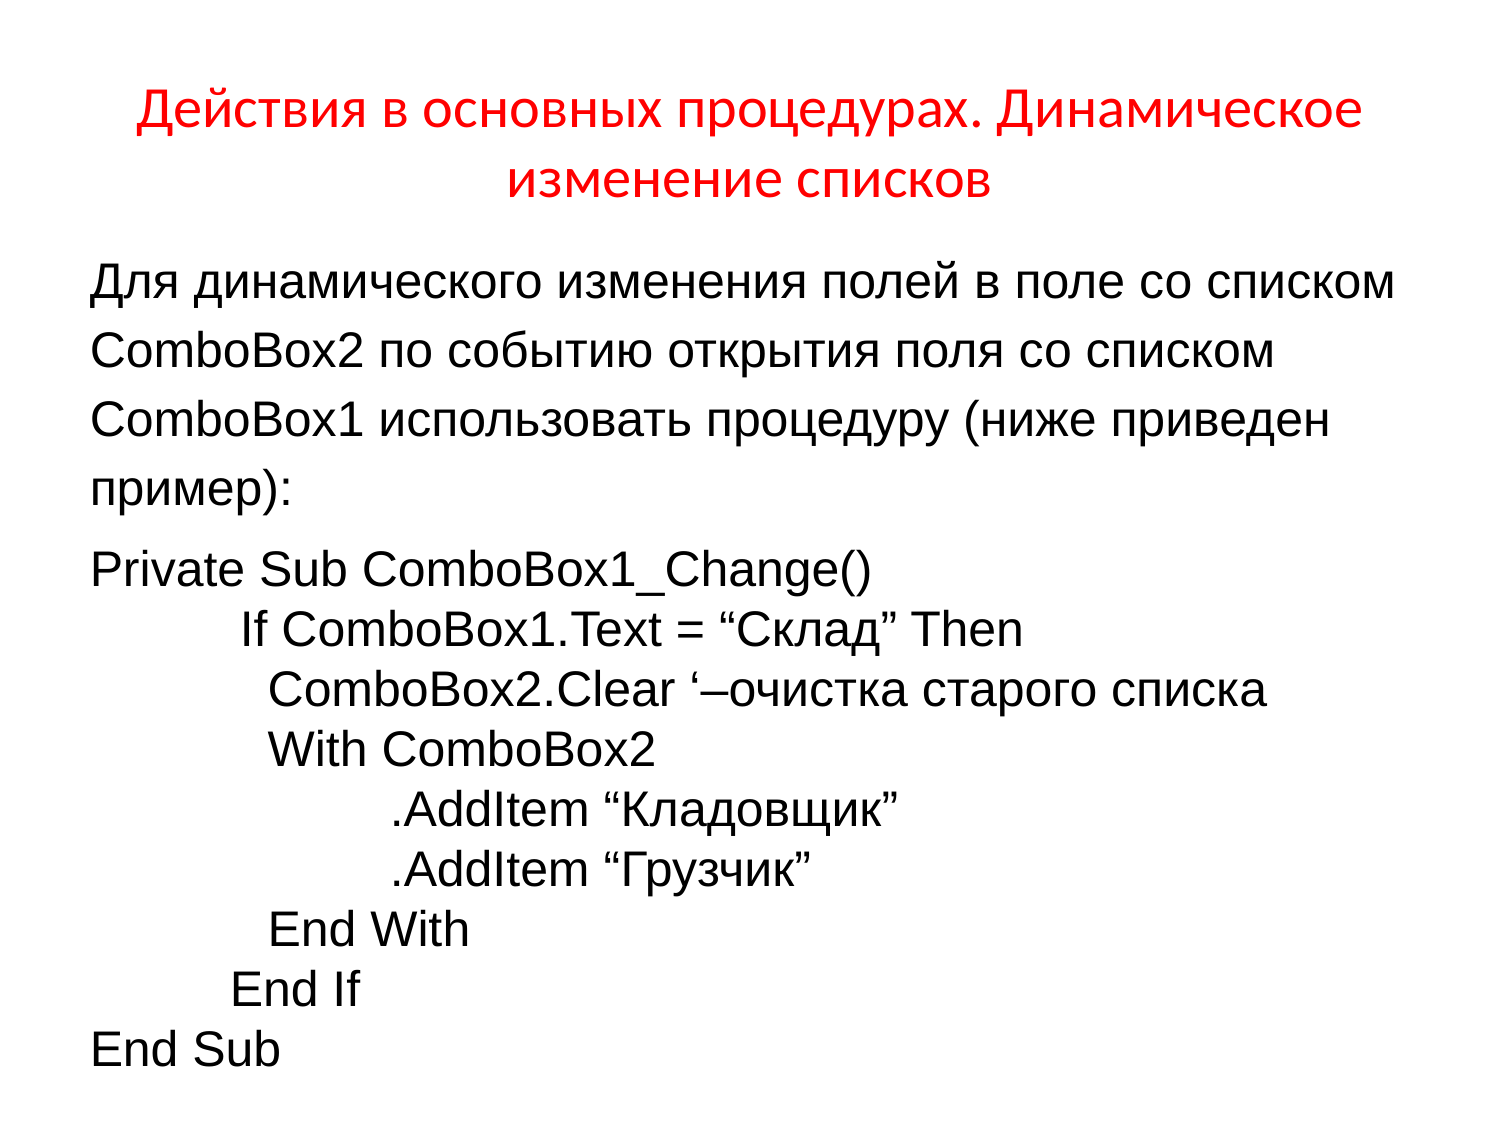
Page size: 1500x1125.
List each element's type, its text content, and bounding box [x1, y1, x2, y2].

text_box Для динамического изменения полей в поле со списком ComboBox2 по событию открытия поля со списком ComboBox1 использовать процедуру (ниже приведен пример): Private Sub ComboBox1_Change() If ComboBox1.Text = “Склад” Then ComboBox2.Clear ‘–очистка старого списка With ComboBox2 .AddItem “Кладовщик” .AddItem “Грузчик” End With End If End Sub [74, 232, 1425, 1125]
title Действия в основных процедурах. Динамическое изменение списков [74, 44, 1426, 233]
